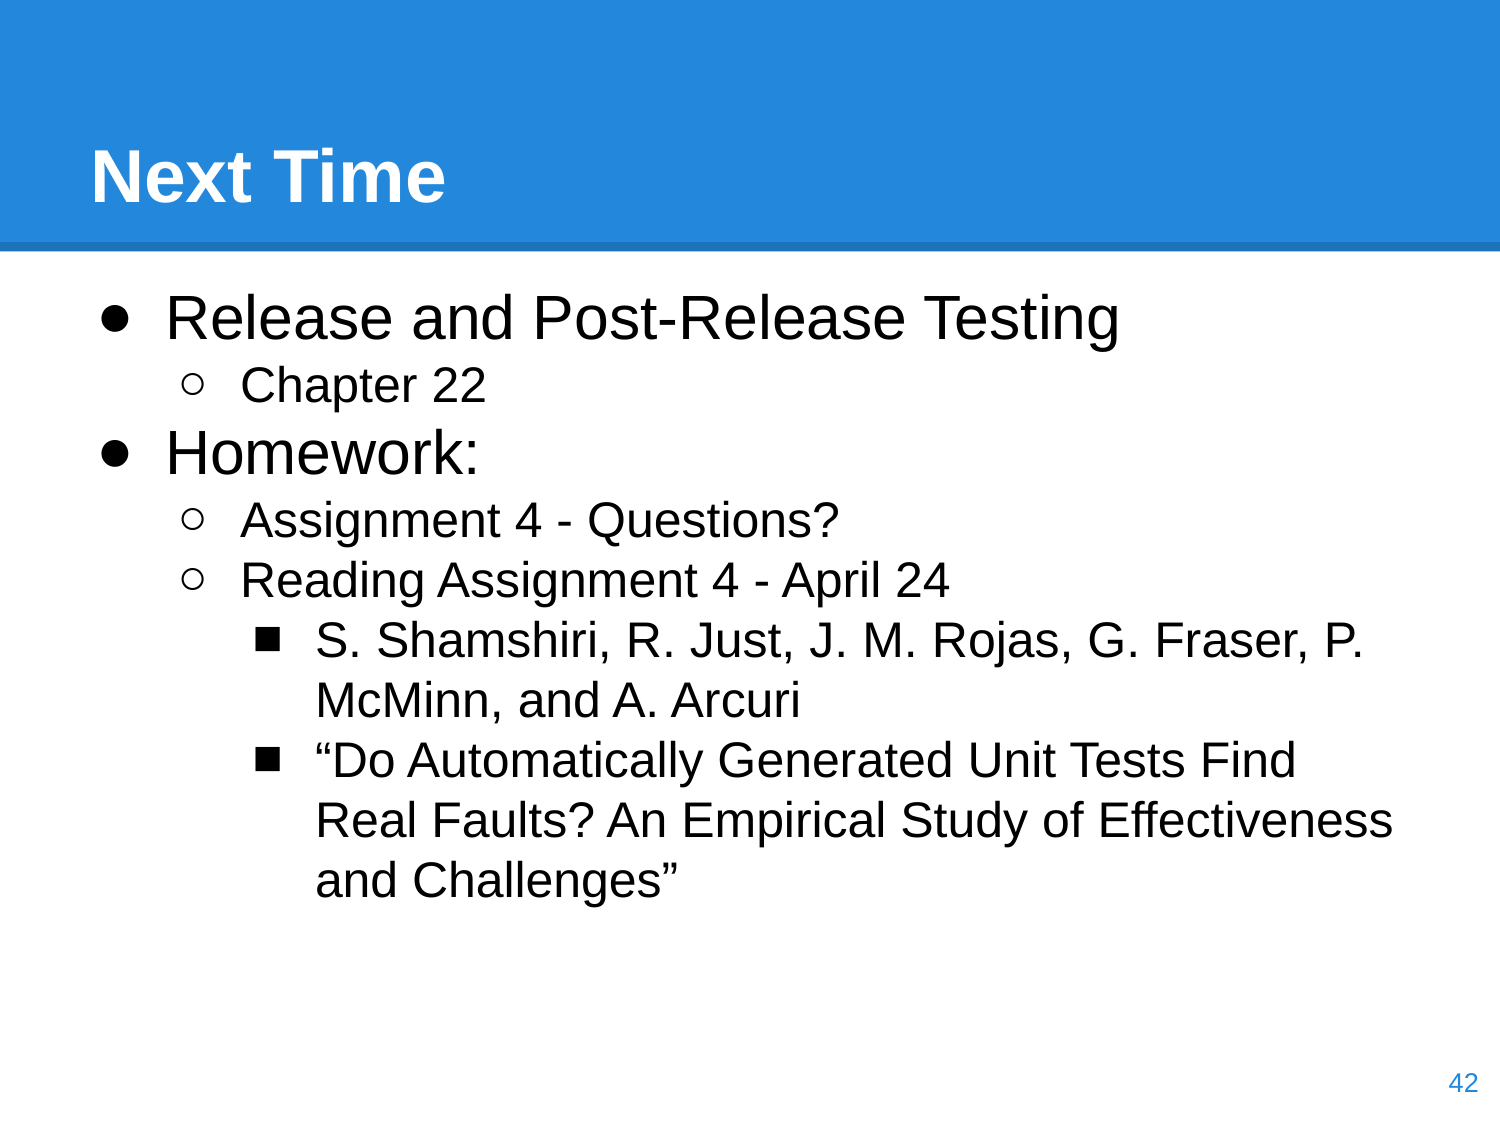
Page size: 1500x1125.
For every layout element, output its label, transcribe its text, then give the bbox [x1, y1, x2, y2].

list Release and Post-Release Testing Chapter 22 Homework: Assignment 4 - Questions? Reading Assignment 4 - April 24 S. Shamshiri, R. Just, J. M. Rojas, G. Fraser, P. McMinn, and A. Arcuri “Do Automatically Generated Unit Tests Find Real Faults? An Empirical Study of Effectiveness and Challenges” [75, 262, 1425, 1078]
title Next Time [75, 45, 1425, 233]
slide_number ‹#› [1403, 1038, 1494, 1125]
